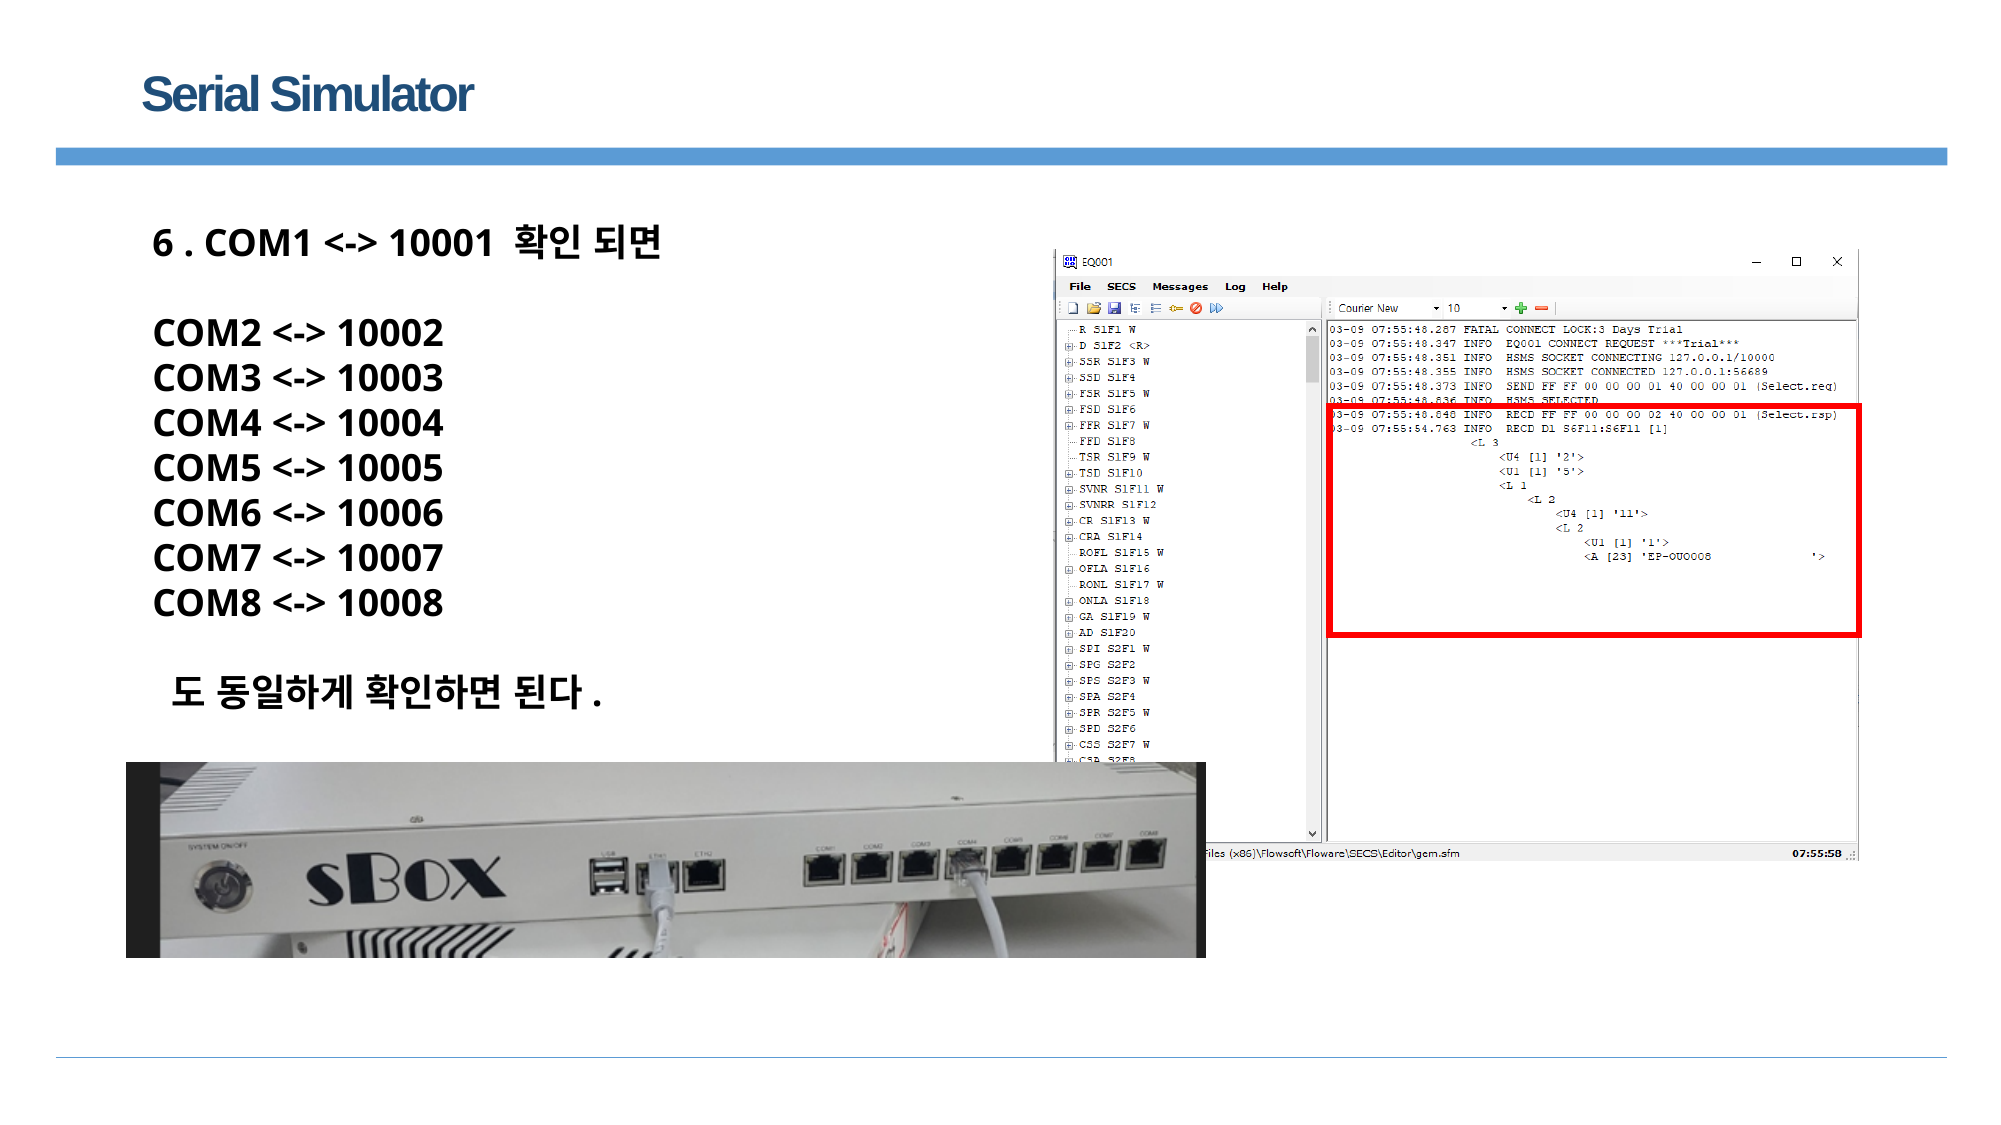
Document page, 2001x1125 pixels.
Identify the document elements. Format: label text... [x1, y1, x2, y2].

picture [126, 762, 1206, 958]
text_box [1053, 249, 1859, 861]
text_box Serial Simulator [126, 34, 1816, 149]
text_box [55, 147, 1948, 166]
text_box 6 . COM1 <-> 10001 확인 되면 COM2 <-> 10002 COM3 <-> 10003 COM4 <-> 10004 COM5 <-> 10005 COM6 <-> 10006 COM7 <-> 10007 COM8 <-> 10008 도 동일하게 확인하면 된다. [137, 211, 1859, 722]
